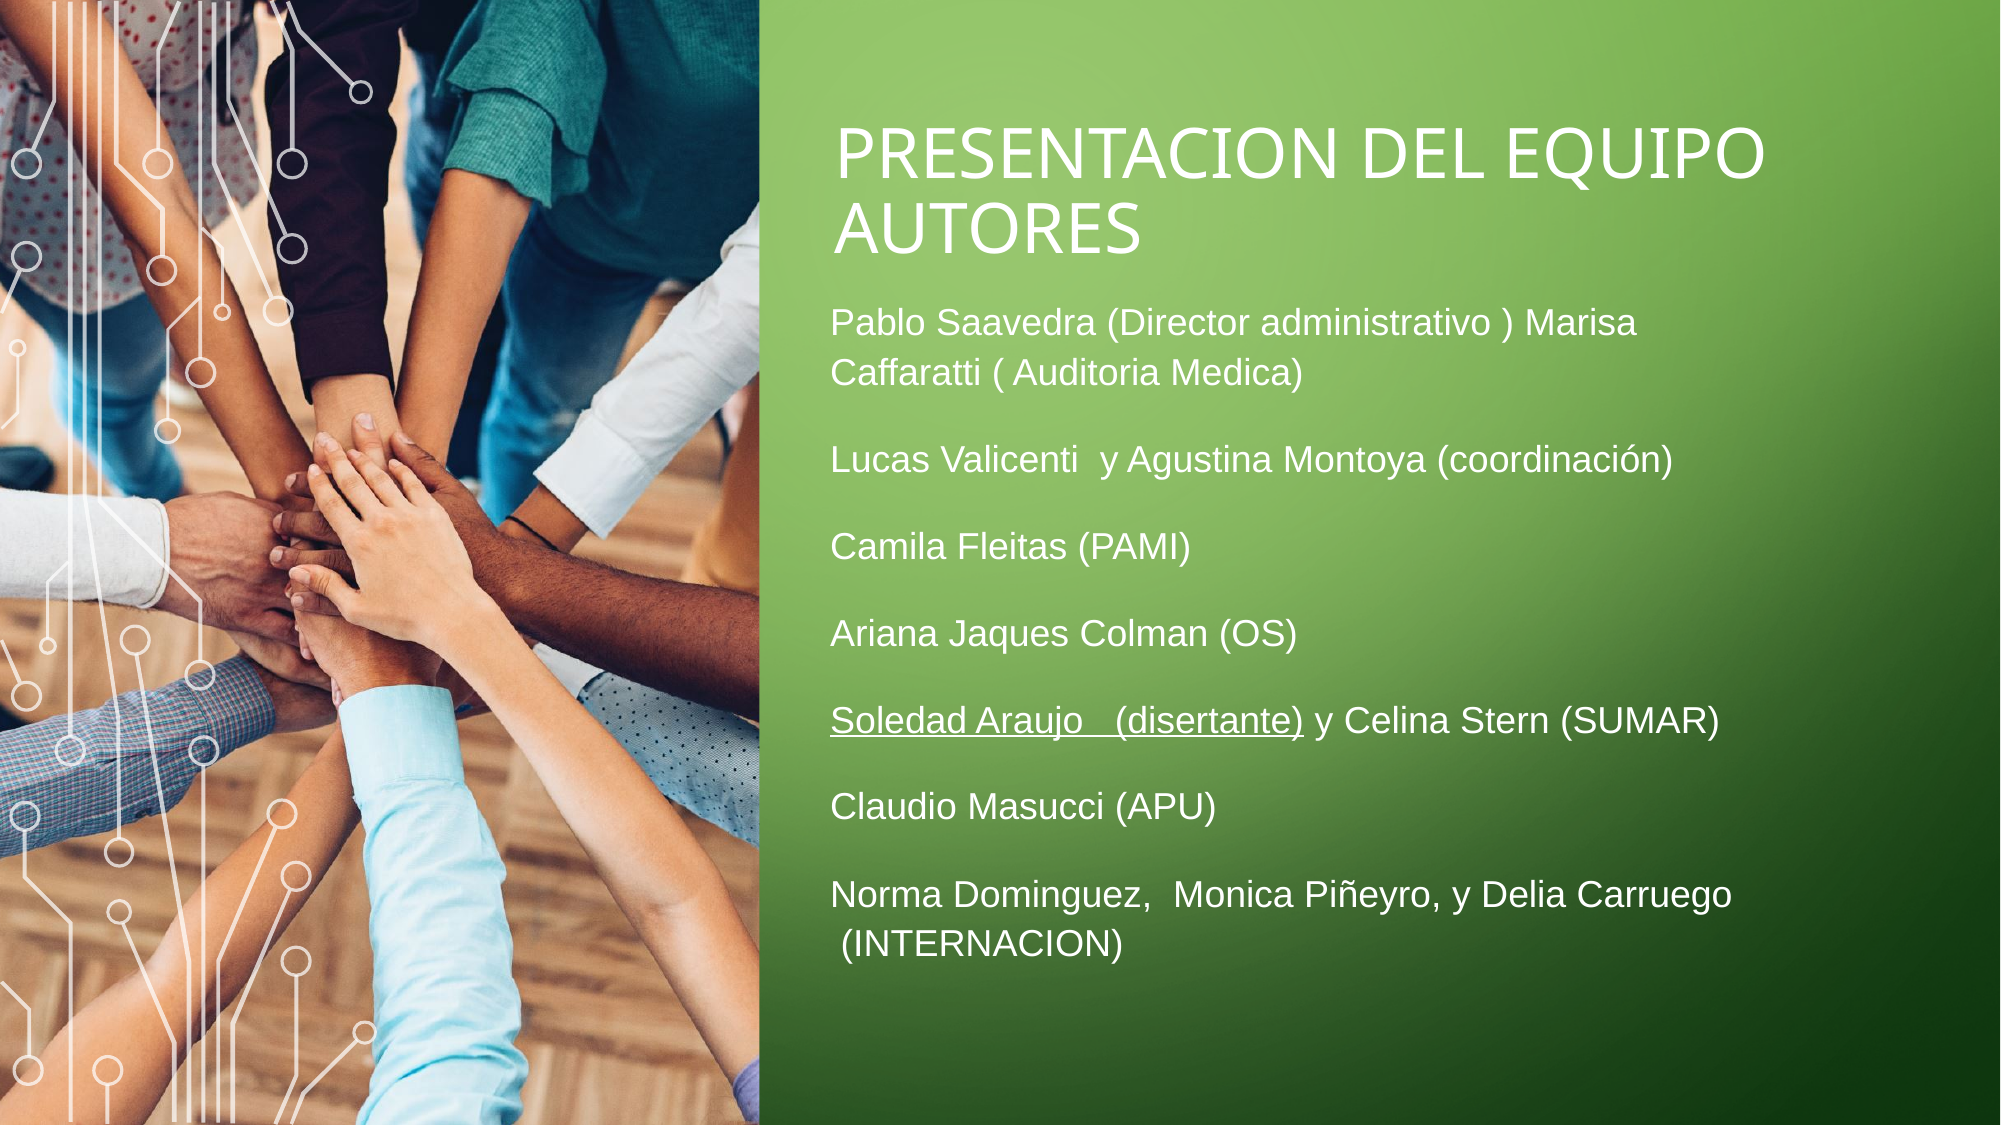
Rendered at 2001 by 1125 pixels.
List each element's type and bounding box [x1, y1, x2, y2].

text_box [0, 0, 379, 1125]
text_box [760, 0, 2000, 1125]
picture [379, 0, 760, 1125]
